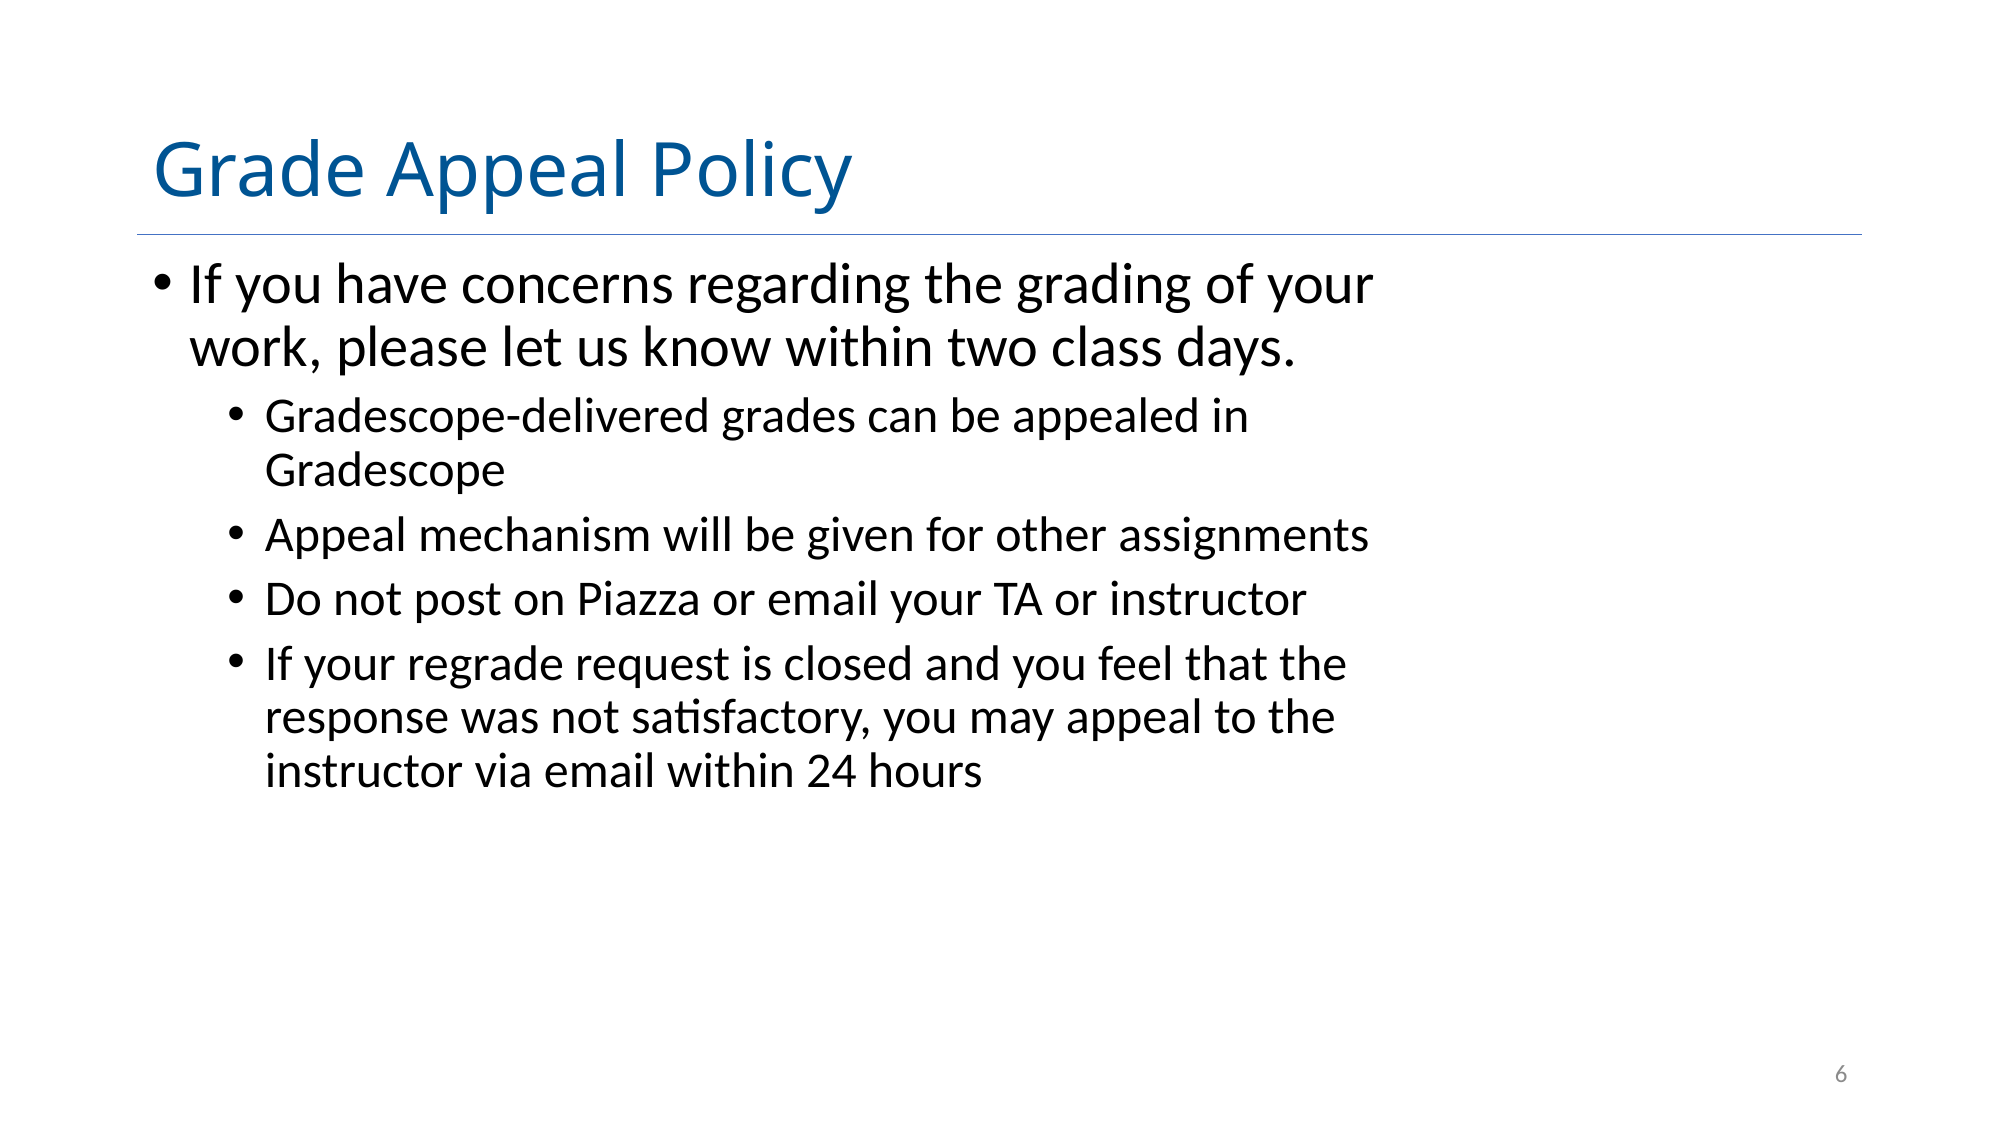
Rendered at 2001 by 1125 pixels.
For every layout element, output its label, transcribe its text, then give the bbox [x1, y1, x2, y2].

slide_number 6 [1412, 1042, 1863, 1103]
title Grade Appeal Policy [137, 3, 1863, 221]
list If you have concerns regarding the grading of your work, please let us know within two class days. Gradescope-delivered grades can be appealed in Gradescope Appeal mechanism will be given for other assignments Do not post on Piazza or email your TA or instructor If your regrade request is closed and you feel that the response was not satisfactory, you may appeal to the instructor via email within 24 hours [137, 246, 1432, 960]
